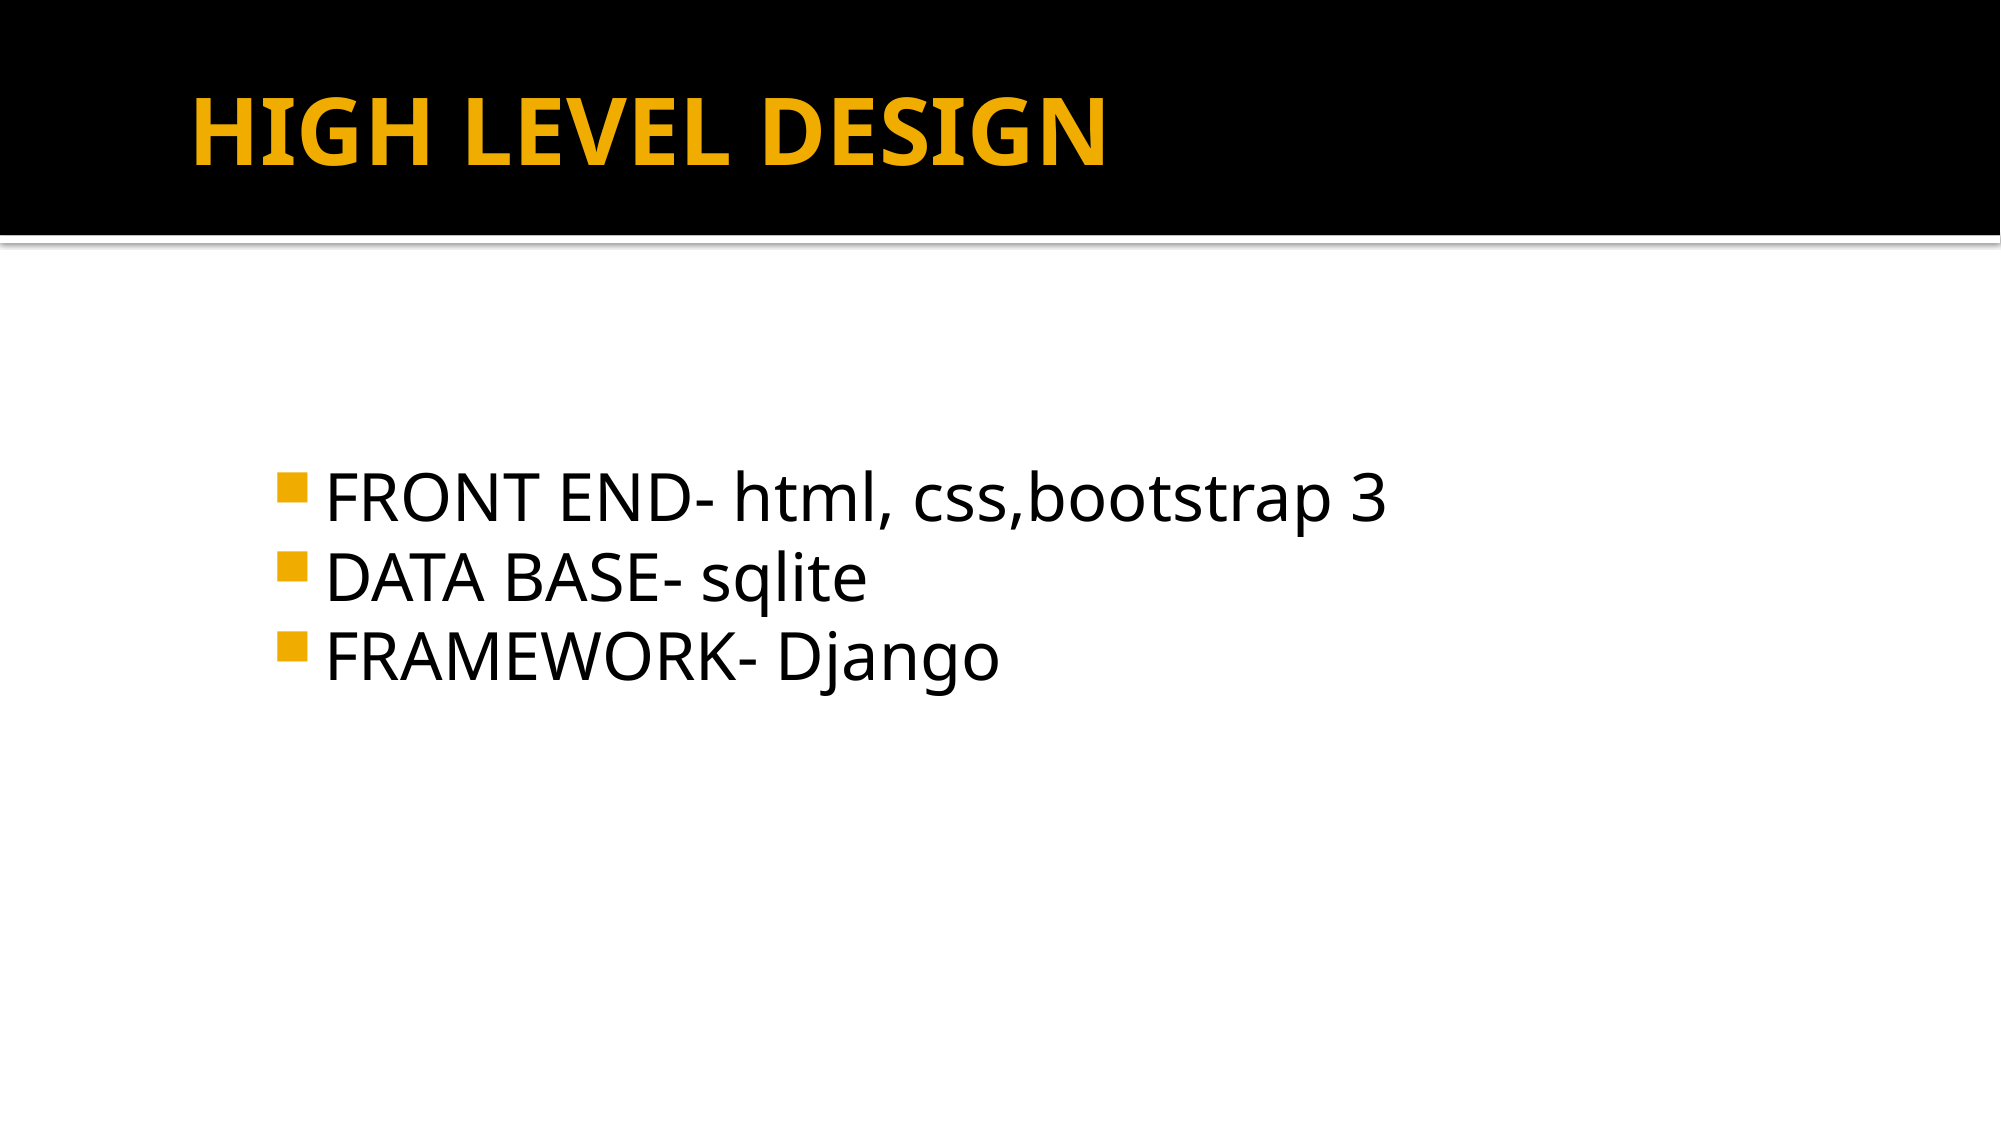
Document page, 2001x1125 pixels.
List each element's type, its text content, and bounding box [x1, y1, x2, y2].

title HIGH LEVEL DESIGN [99, 25, 1900, 231]
list FRONT END- html, css,bootstrap 3 DATA BASE- sqlite FRAMEWORK- Django [243, 439, 1900, 1050]
